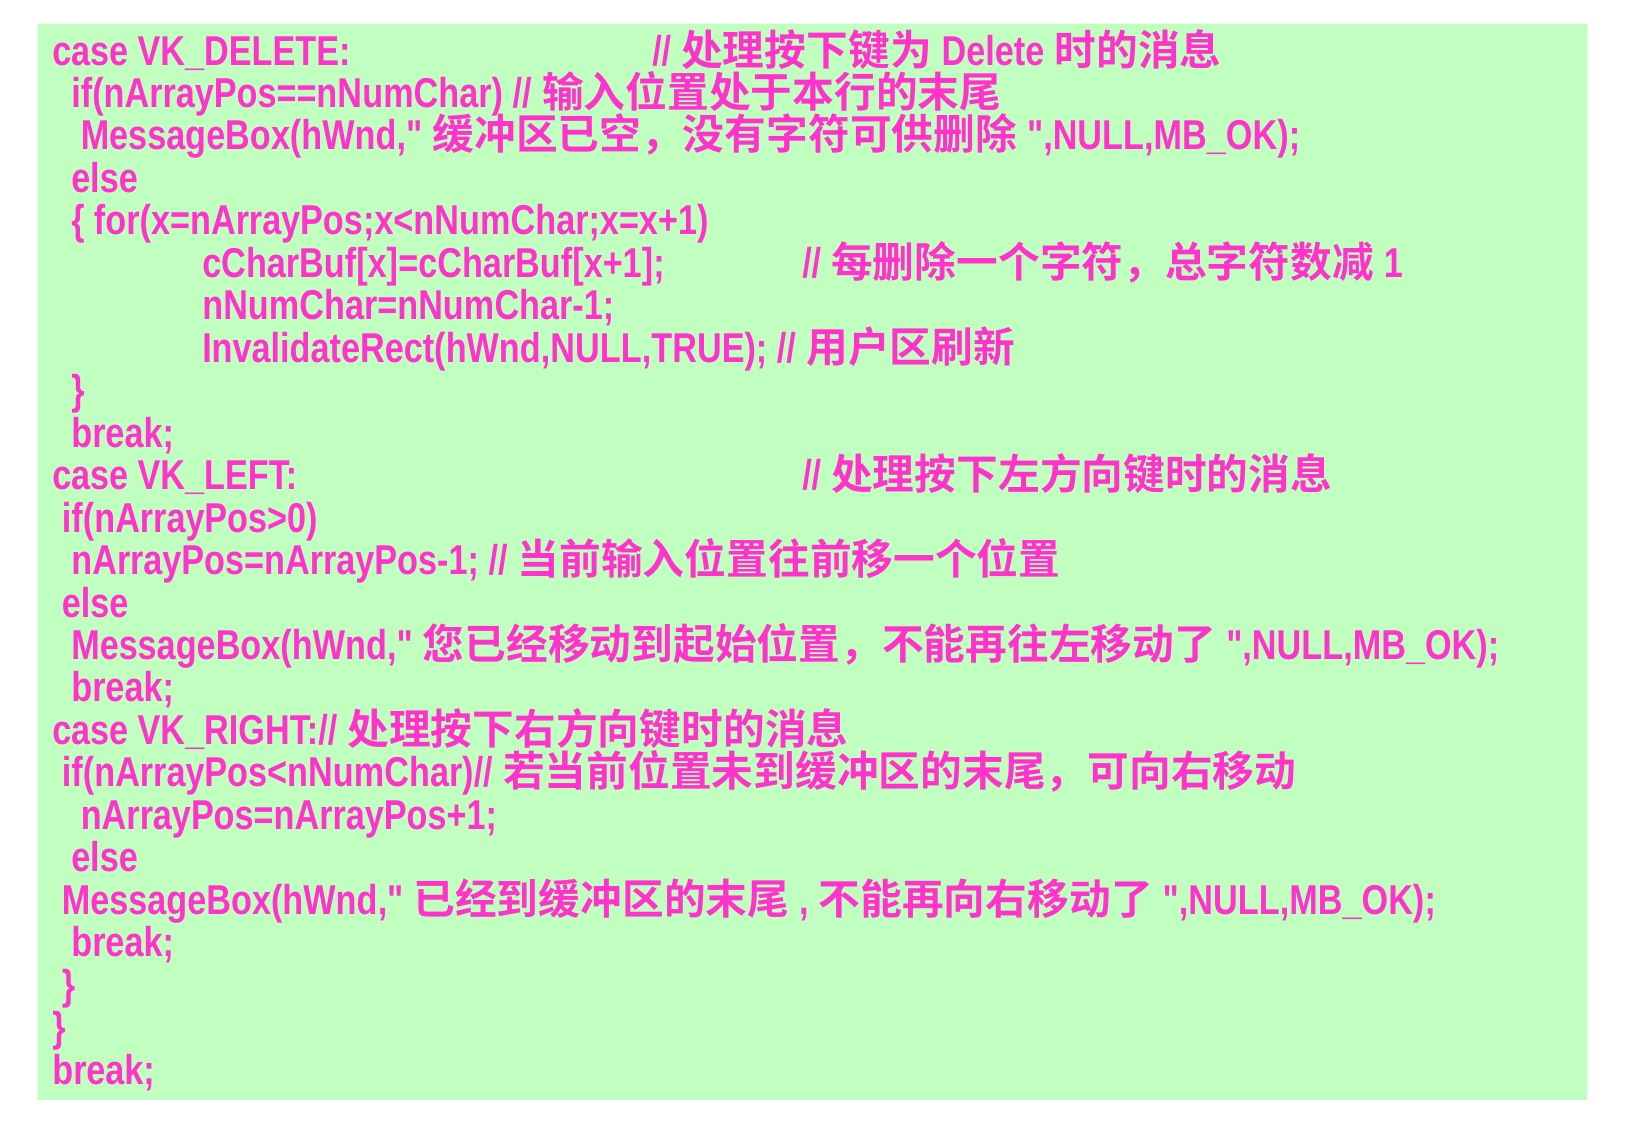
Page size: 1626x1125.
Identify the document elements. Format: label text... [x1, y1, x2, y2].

text_box case VK_DELETE: //处理按下键为Delete时的消息 if(nArrayPos==nNumChar) //输入位置处于本行的末尾 MessageBox(hWnd,"缓冲区已空，没有字符可供删除",NULL,MB_OK); else { for(x=nArrayPos;x<nNumChar;x=x+1) cCharBuf[x]=cCharBuf[x+1]; //每删除一个字符，总字符数减1 nNumChar=nNumChar-1; InvalidateRect(hWnd,NULL,TRUE); //用户区刷新 } break; case VK_LEFT: //处理按下左方向键时的消息 if(nArrayPos>0) nArrayPos=nArrayPos-1; //当前输入位置往前移一个位置 else MessageBox(hWnd,"您已经移动到起始位置，不能再往左移动了",NULL,MB_OK); break; case VK_RIGHT://处理按下右方向键时的消息 if(nArrayPos<nNumChar)//若当前位置未到缓冲区的末尾，可向右移动 nArrayPos=nArrayPos+1; else MessageBox(hWnd,"已经到缓冲区的末尾,不能再向右移动了",NULL,MB_OK); break; } } break; [37, 23, 1588, 1100]
